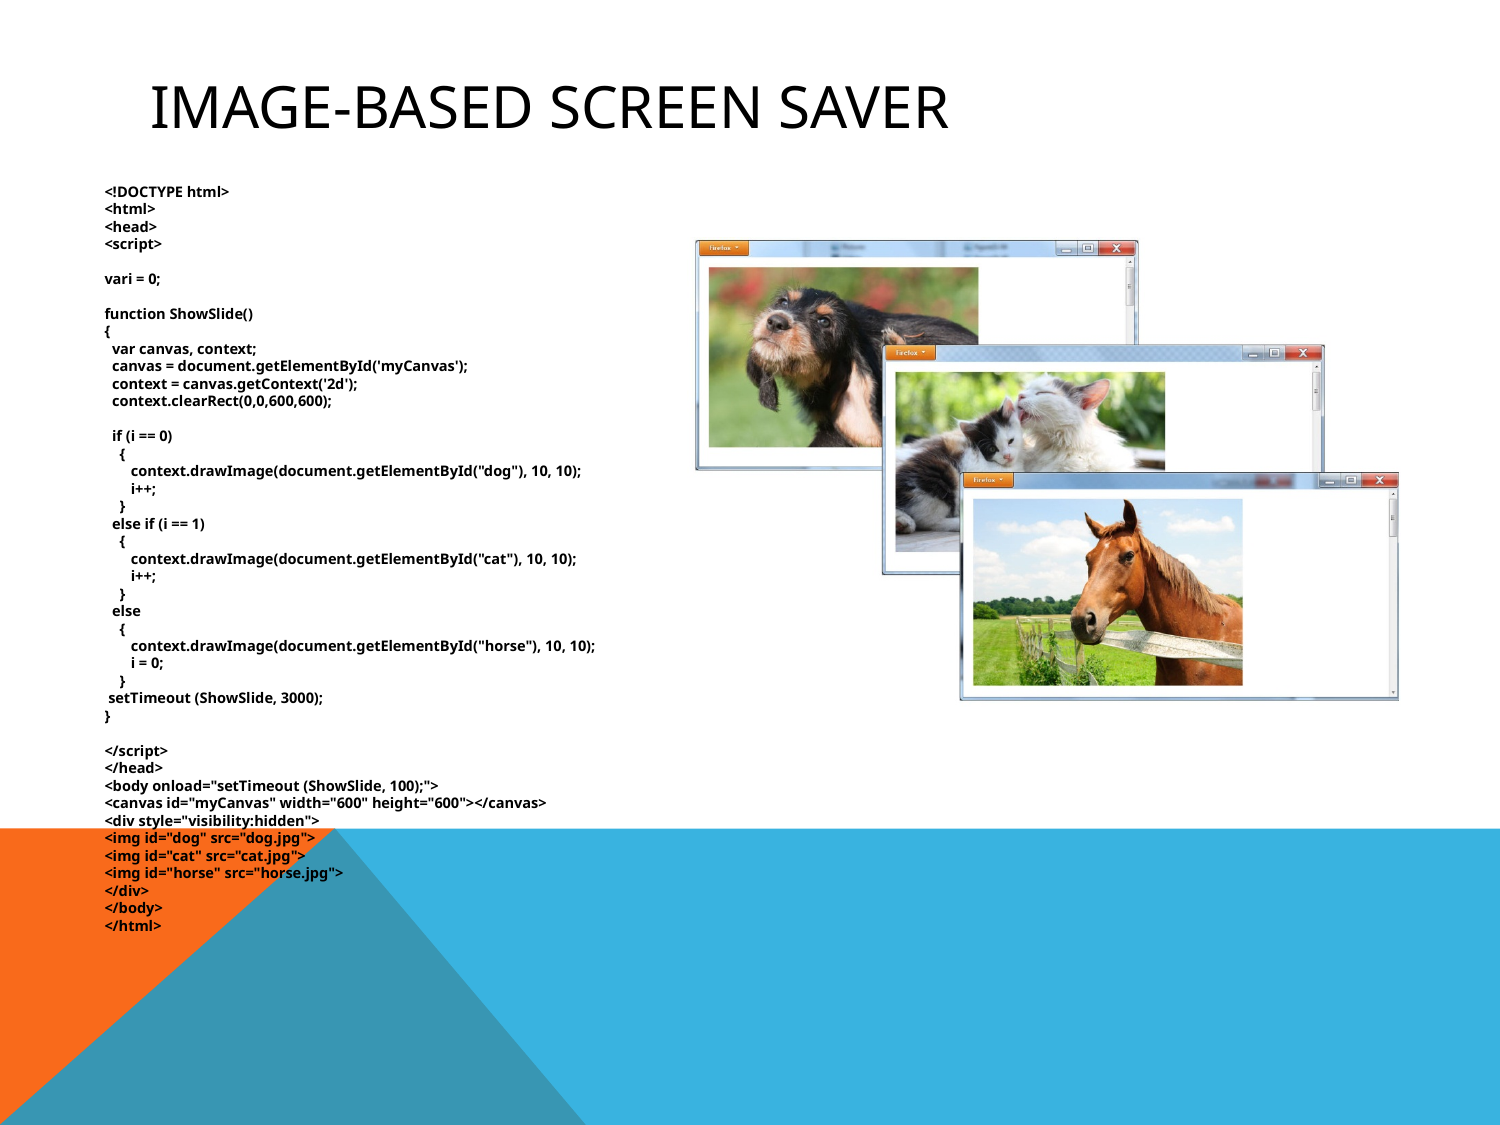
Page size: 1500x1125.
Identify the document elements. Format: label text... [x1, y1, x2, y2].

list <!DOCTYPE html> <html> <head> <script> vari = 0; function ShowSlide() { var canvas, context; canvas = document.getElementById('myCanvas'); context = canvas.getContext('2d'); context.clearRect(0,0,600,600); if (i == 0) { context.drawImage(document.getElementById("dog"), 10, 10); i++; } else if (i == 1) { context.drawImage(document.getElementById("cat"), 10, 10); i++; } else { context.drawImage(document.getElementById("horse"), 10, 10); i = 0; } setTimeout (ShowSlide, 3000); } </script> </head> <body onload="setTimeout (ShowSlide, 100);"> <canvas id="myCanvas" width="600" height="600"></canvas> <div style="visibility:hidden"> <img id="dog" src="dog.jpg"> <img id="cat" src="cat.jpg"> <img id="horse" src="horse.jpg"> </div> </body> </html> [37, 174, 1332, 945]
title Image-based screen saver [135, 60, 1369, 150]
picture [687, 237, 1401, 722]
